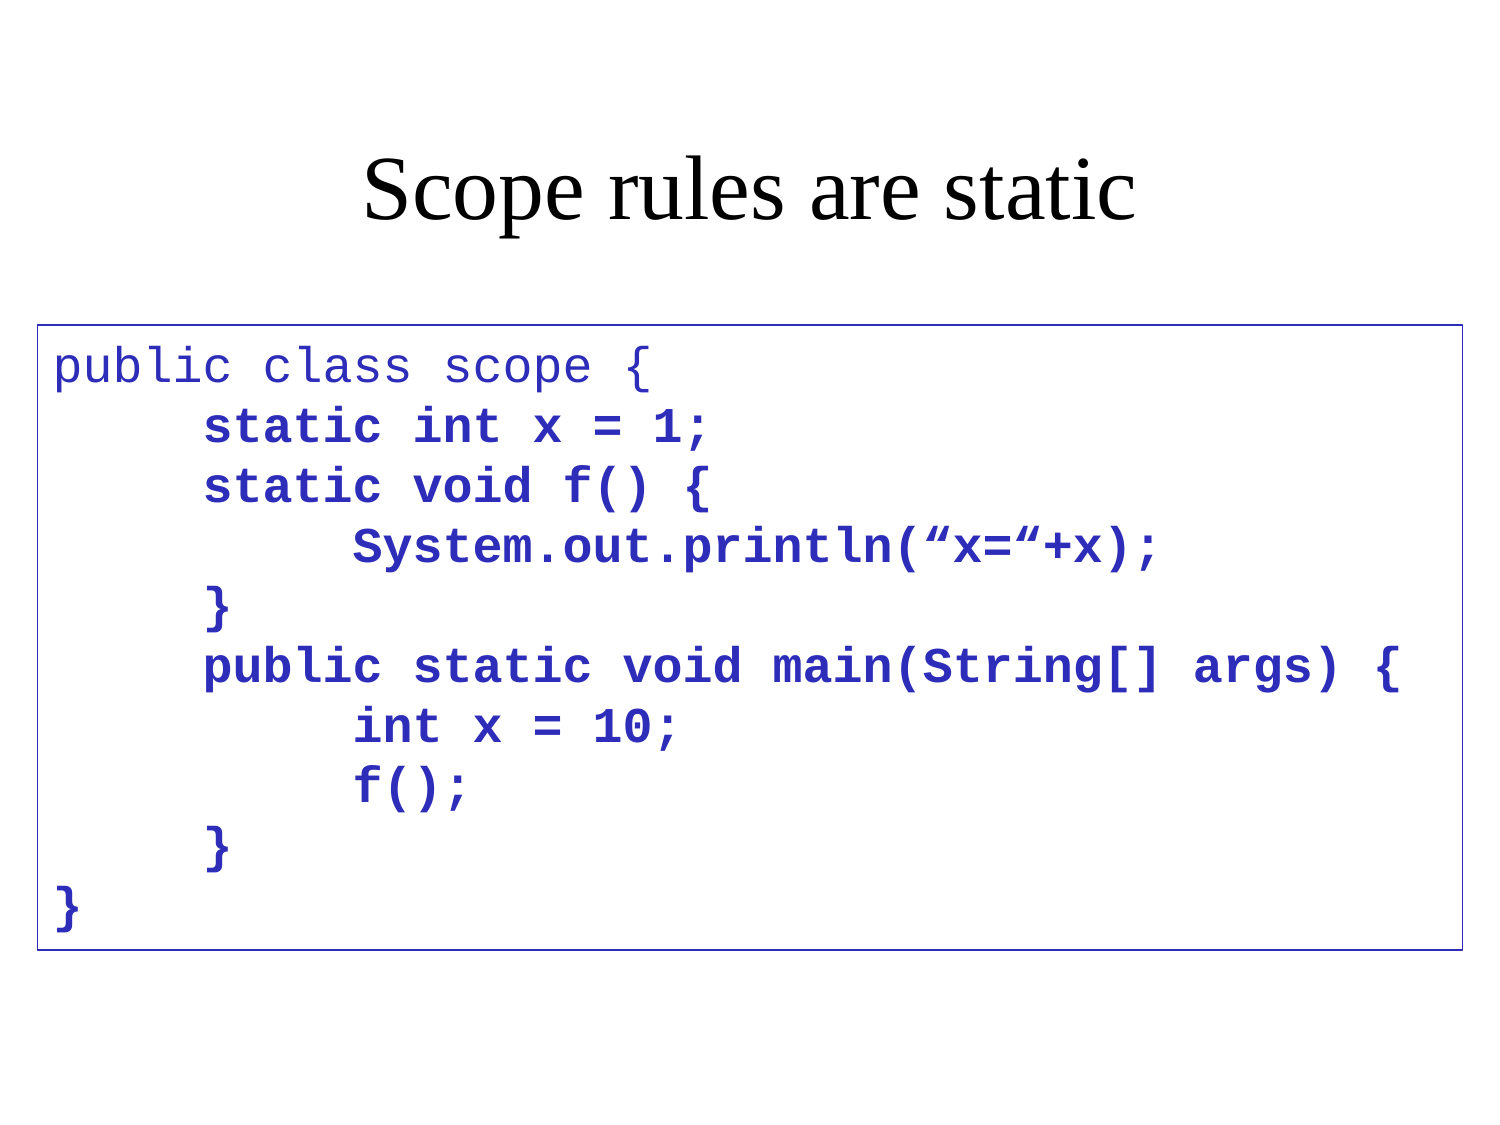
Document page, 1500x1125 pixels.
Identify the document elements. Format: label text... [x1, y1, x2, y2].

list public class scope { static int x = 1; static void f() { System.out.println(“x=“+x); } public static void main(String[] args) { int x = 10; f(); } } [37, 324, 1463, 950]
title Scope rules are static [112, 99, 1388, 238]
